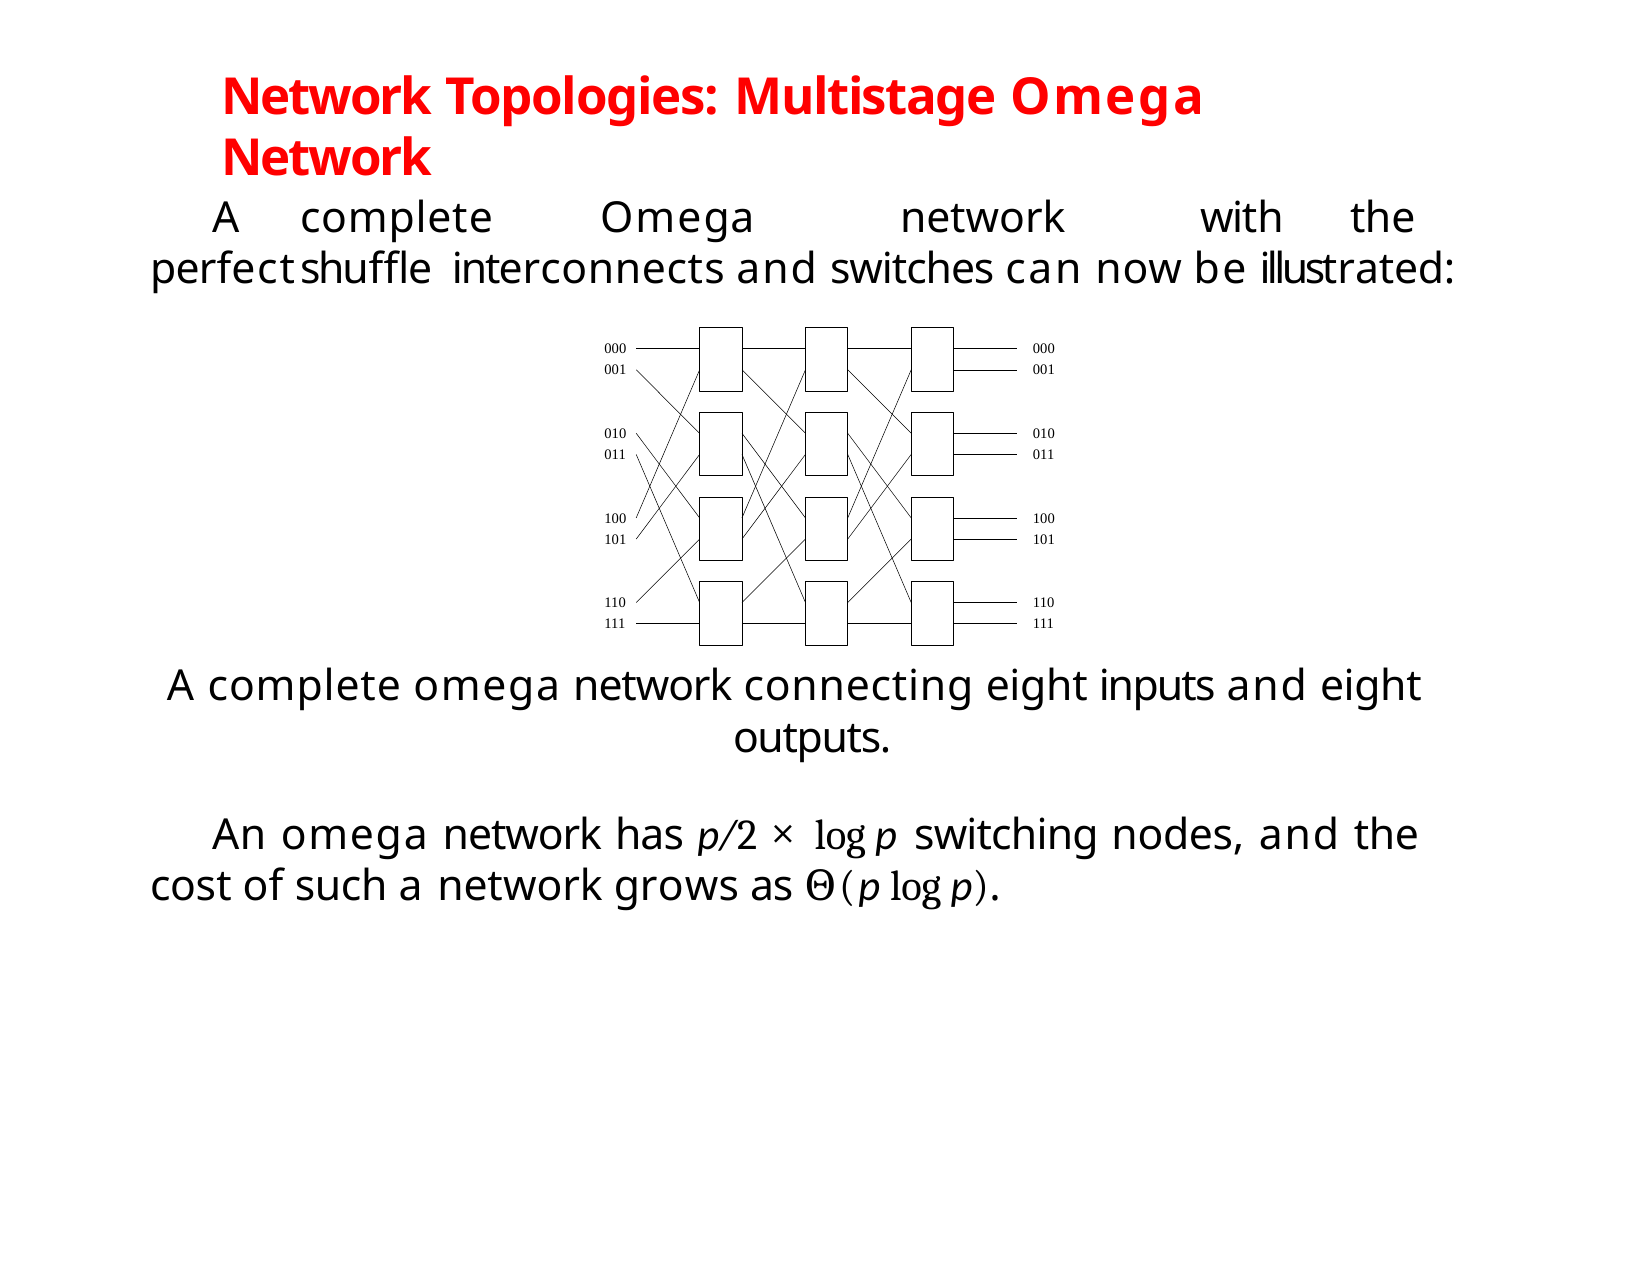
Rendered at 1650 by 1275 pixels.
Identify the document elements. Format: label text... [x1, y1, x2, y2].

text_box 100 101 [602, 502, 629, 548]
text_box A complete omega network connecting eight inputs and eight outputs. An omega network has p/2 × log p switching nodes, and the cost of such a network grows as Θ(p log p). [147, 656, 1501, 910]
text_box 010 011 [1030, 418, 1058, 463]
text_box 010 011 [602, 418, 629, 463]
text_box [636, 327, 1017, 645]
text_box 110 111 [602, 587, 629, 632]
text_box 110 111 [1030, 587, 1058, 632]
text_box 100 101 [1030, 502, 1058, 548]
title Network Topologies: Multistage Omega Network [219, 60, 1431, 187]
text_box A complete Omega network with the perfect shuffle interconnects and switches can now be illustrated: [147, 187, 1502, 293]
text_box 000 001 [602, 333, 629, 378]
text_box 000 001 [1030, 333, 1058, 378]
